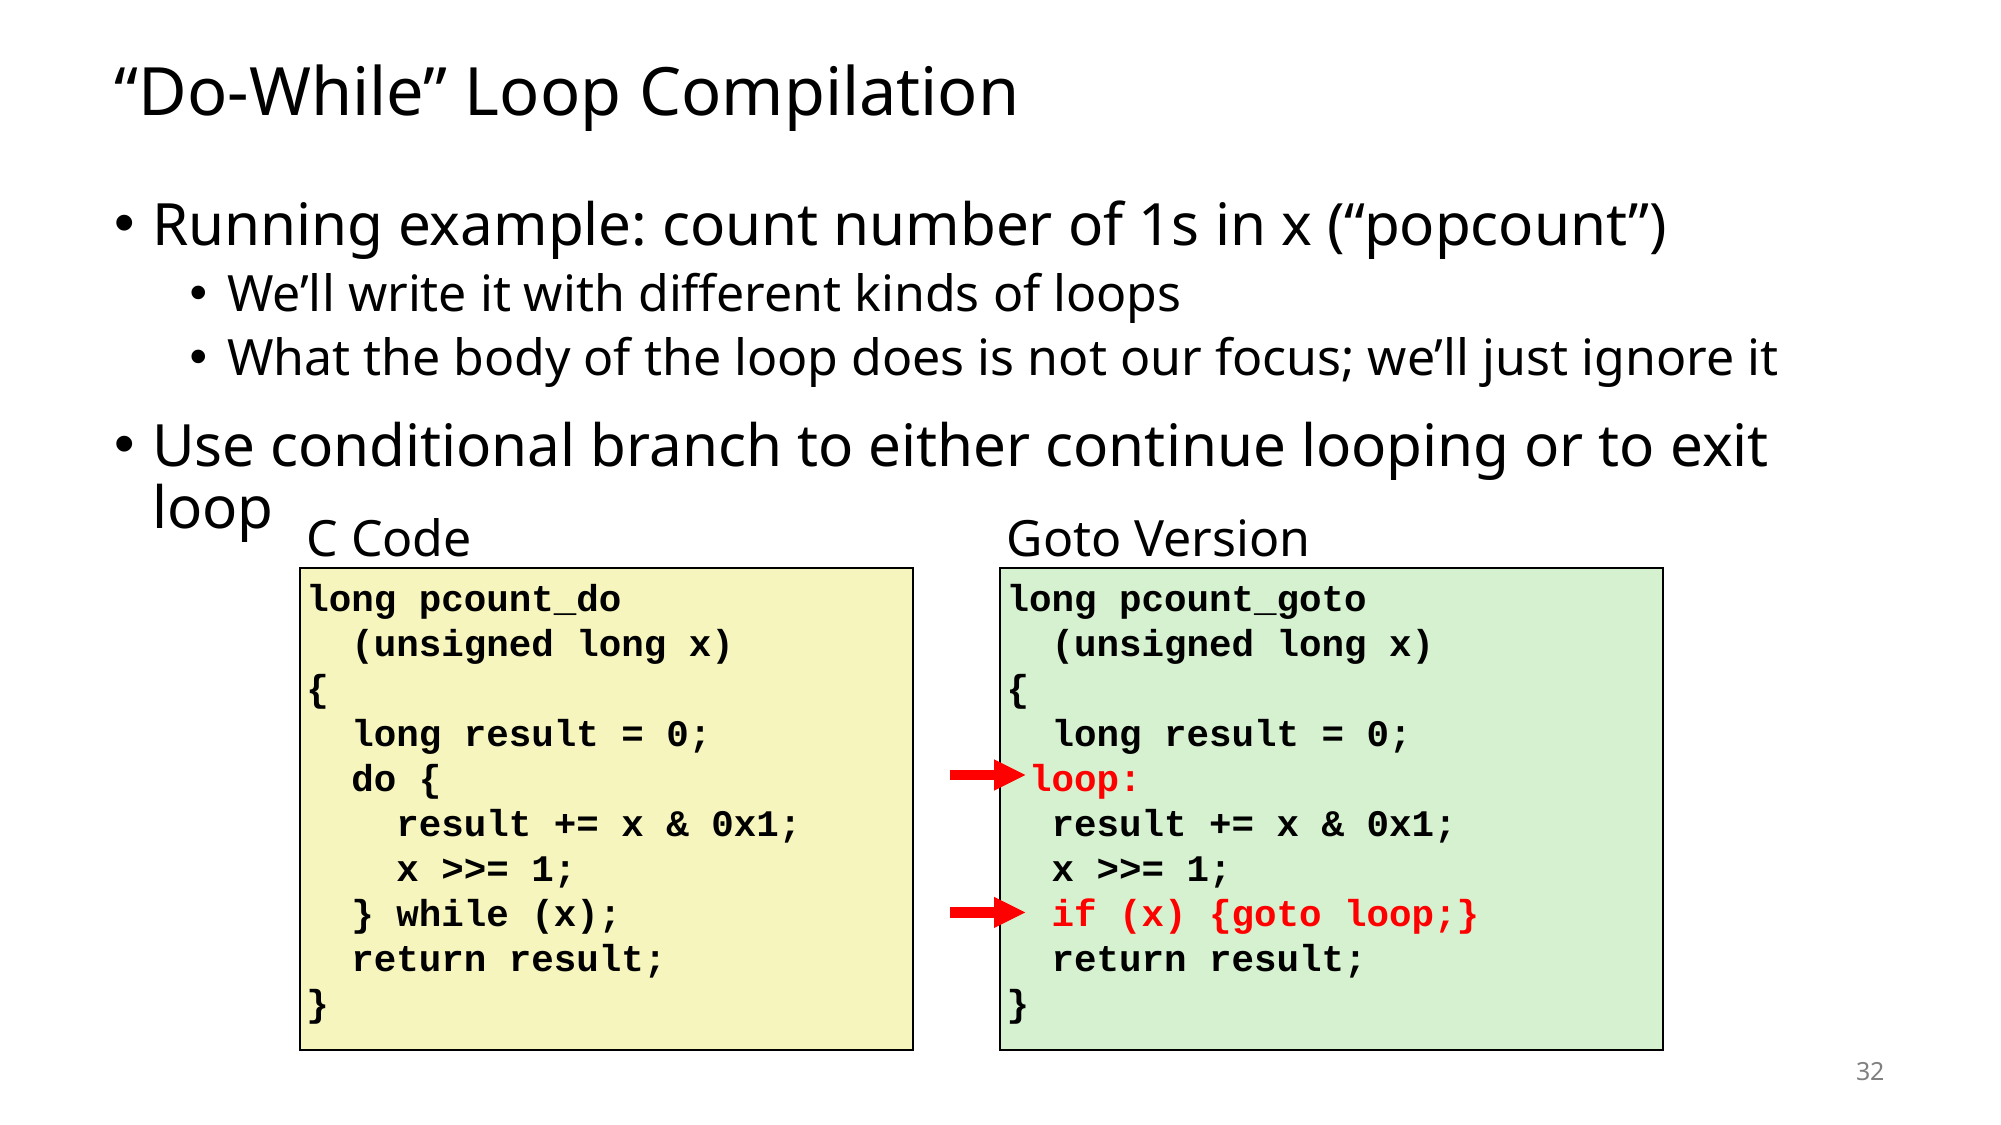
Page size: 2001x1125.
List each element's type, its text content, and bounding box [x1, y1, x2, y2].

title “Do-While” Loop Compilation [99, 37, 1900, 150]
text_box long pcount_do (unsigned long x) { long result = 0; do { result += x & 0x1; x >>= 1; } while (x); return result; } [300, 568, 914, 1050]
list Running example: count number of 1s in x (“popcount”) We’ll write it with different kinds of loops What the body of the loop does is not our focus; we’ll just ignore it Use conditional branch to either continue looping or to exit loop [99, 187, 1900, 1013]
text_box long pcount_goto (unsigned long x) { long result = 0; loop: result += x & 0x1; x >>= 1; if (x) {goto loop;} return result; } [1000, 568, 1664, 1050]
slide_number 32 [1749, 1042, 1900, 1103]
